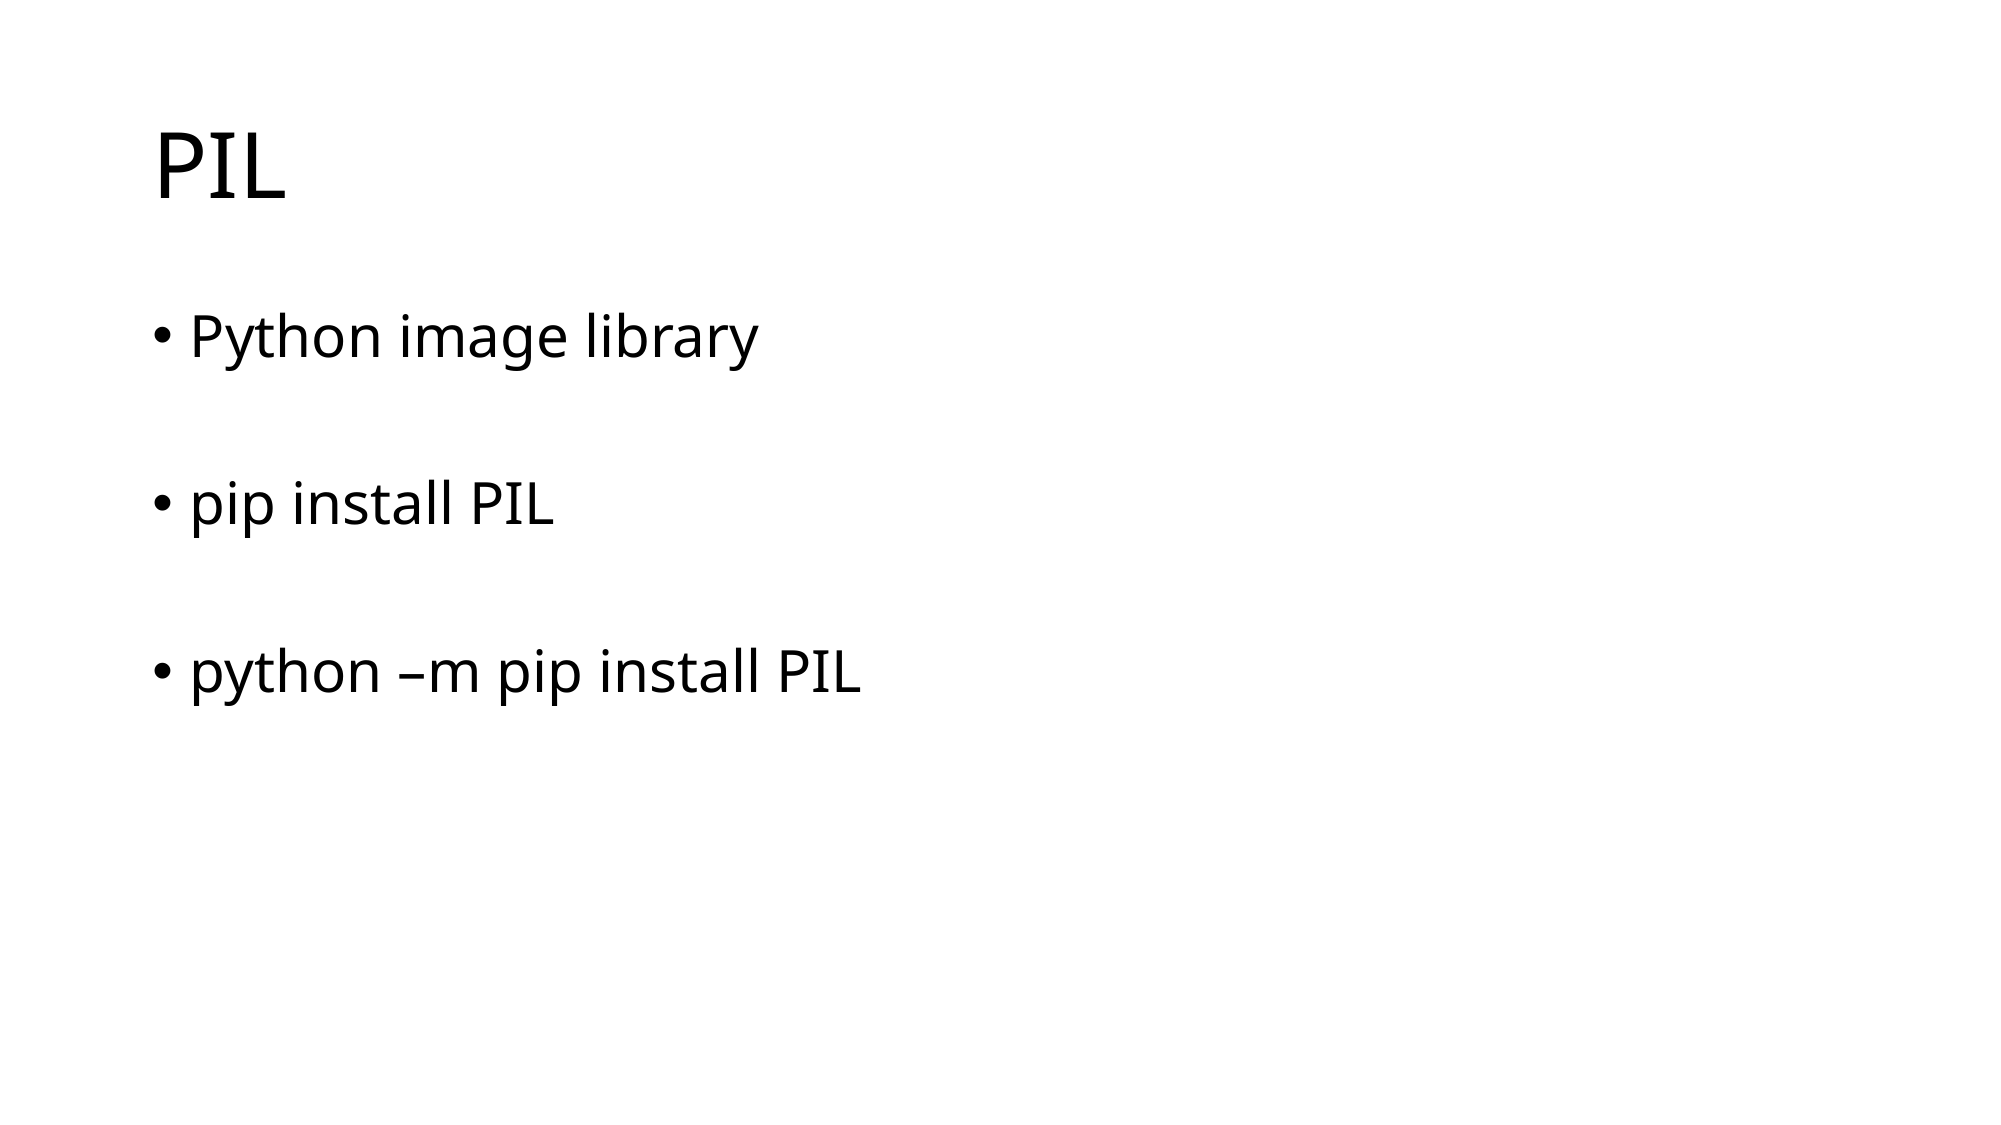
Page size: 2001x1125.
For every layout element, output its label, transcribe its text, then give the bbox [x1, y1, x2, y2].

list Python image library pip install PIL python –m pip install PIL [137, 299, 1863, 1014]
title PIL [137, 59, 1863, 278]
